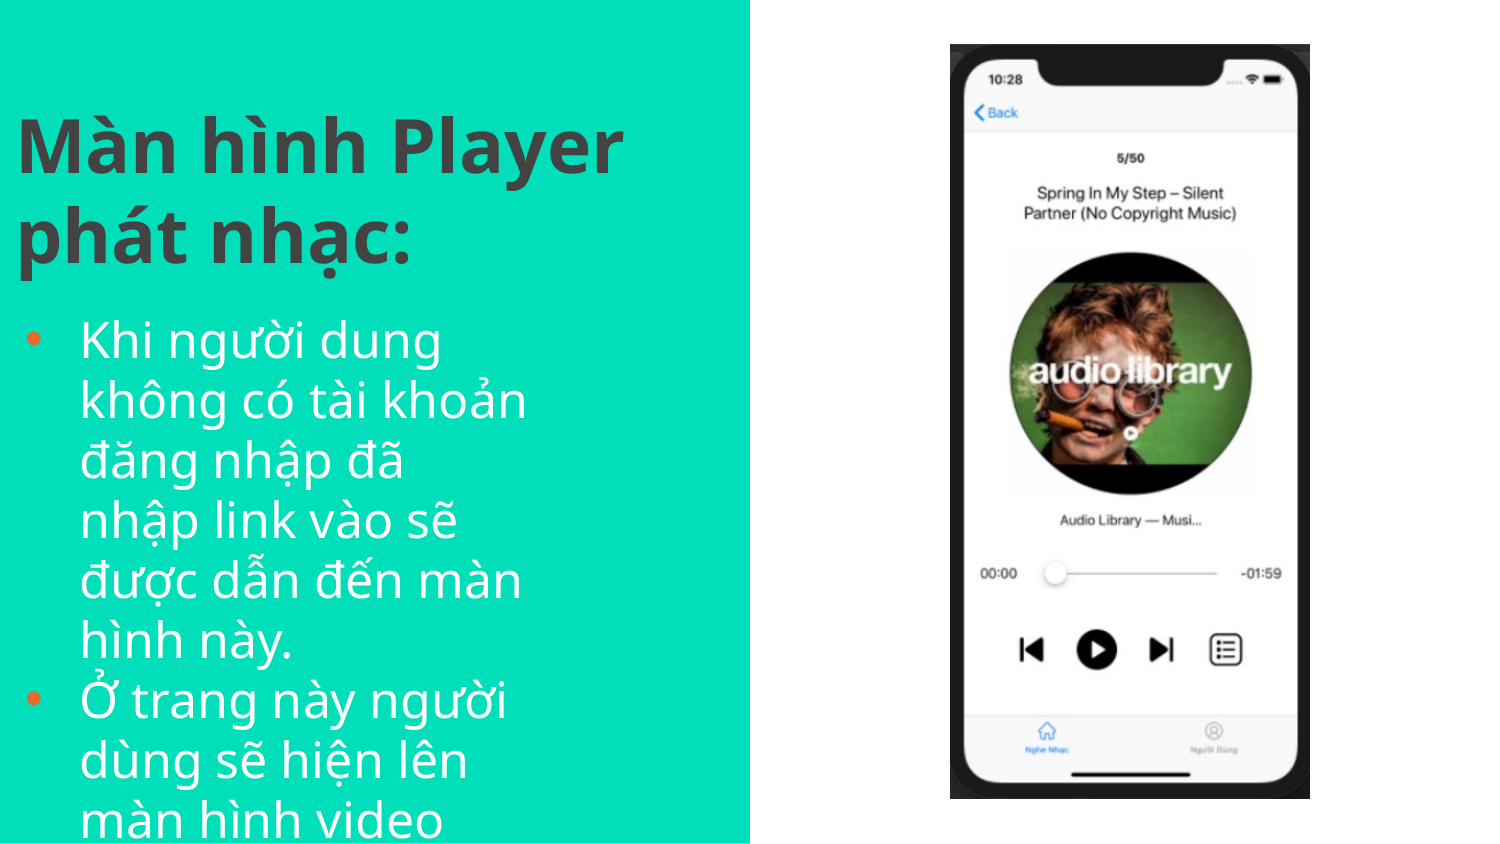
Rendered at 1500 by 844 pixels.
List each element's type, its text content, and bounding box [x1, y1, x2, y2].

title Màn hình Player phát nhạc: [0, 127, 784, 294]
picture [950, 44, 1311, 800]
subtitle Khi người dung không có tài khoản đăng nhập đã nhập link vào sẽ được dẫn đến màn hình này. Ở trang này người dùng sẽ hiện lên màn hình video nghe nhạc đầu tiên. [0, 293, 550, 704]
